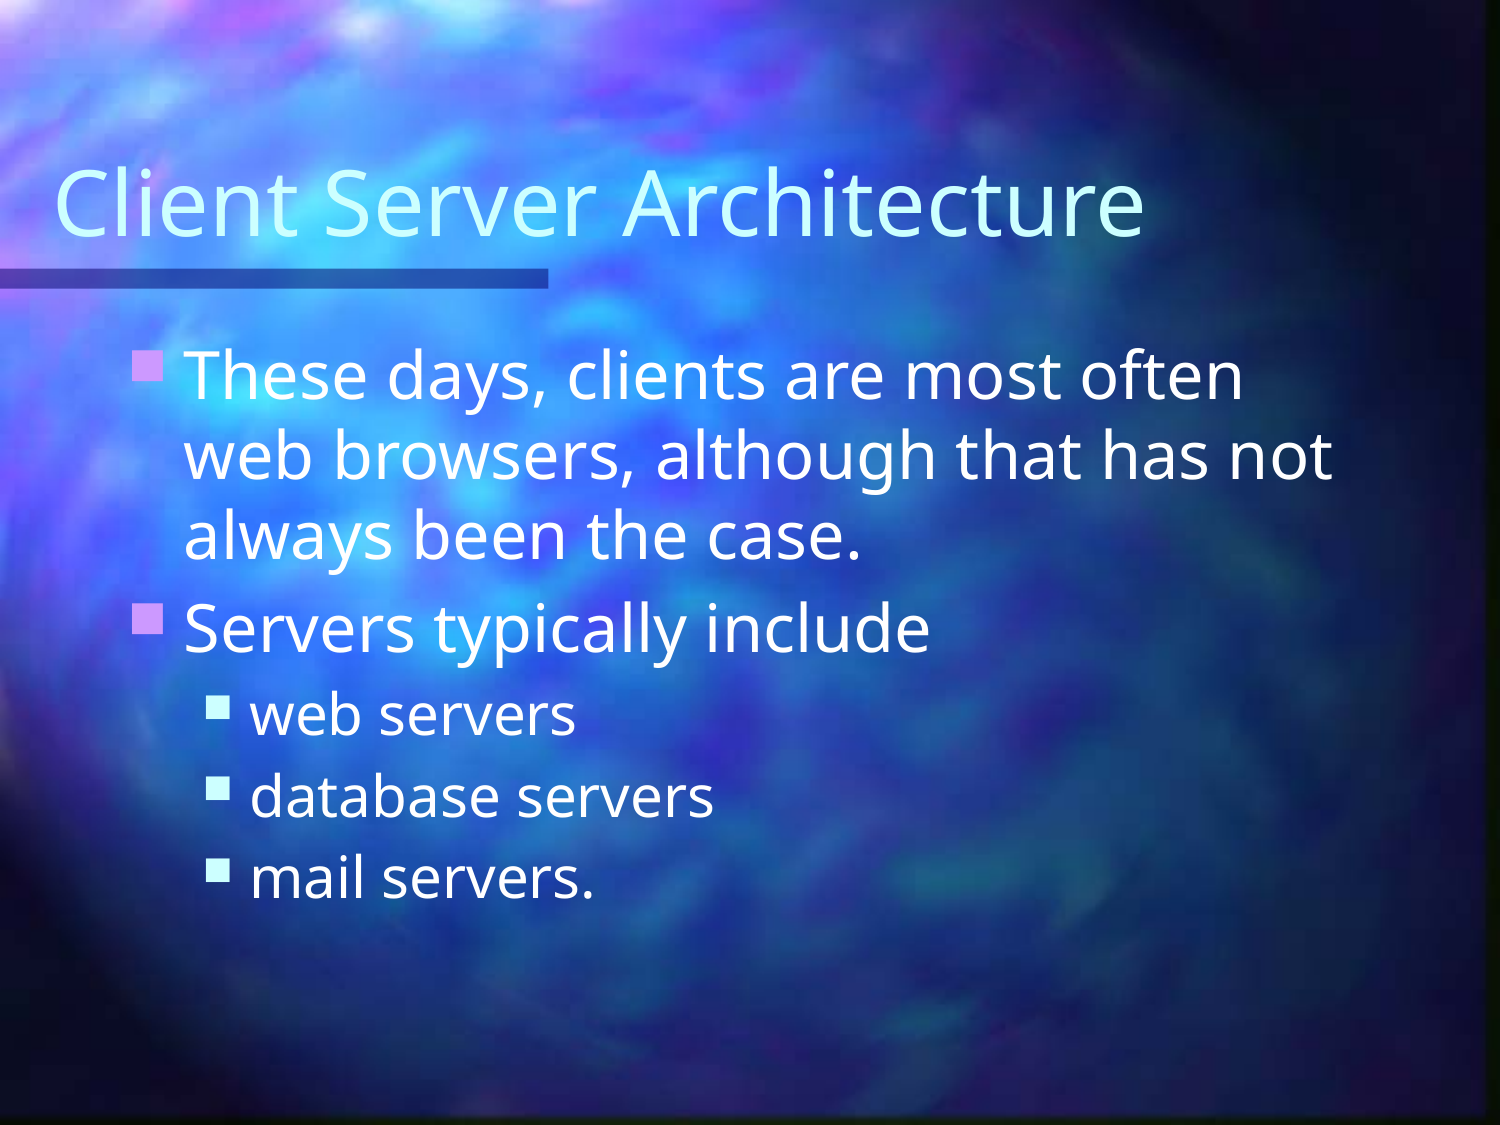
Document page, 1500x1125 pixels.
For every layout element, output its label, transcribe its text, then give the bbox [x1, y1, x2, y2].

list These days, clients are most often web browsers, although that has not always been the case. Servers typically include web servers database servers mail servers. [112, 324, 1388, 1001]
title Client Server Architecture [37, 74, 1313, 263]
picture [0, 0, 1500, 1125]
